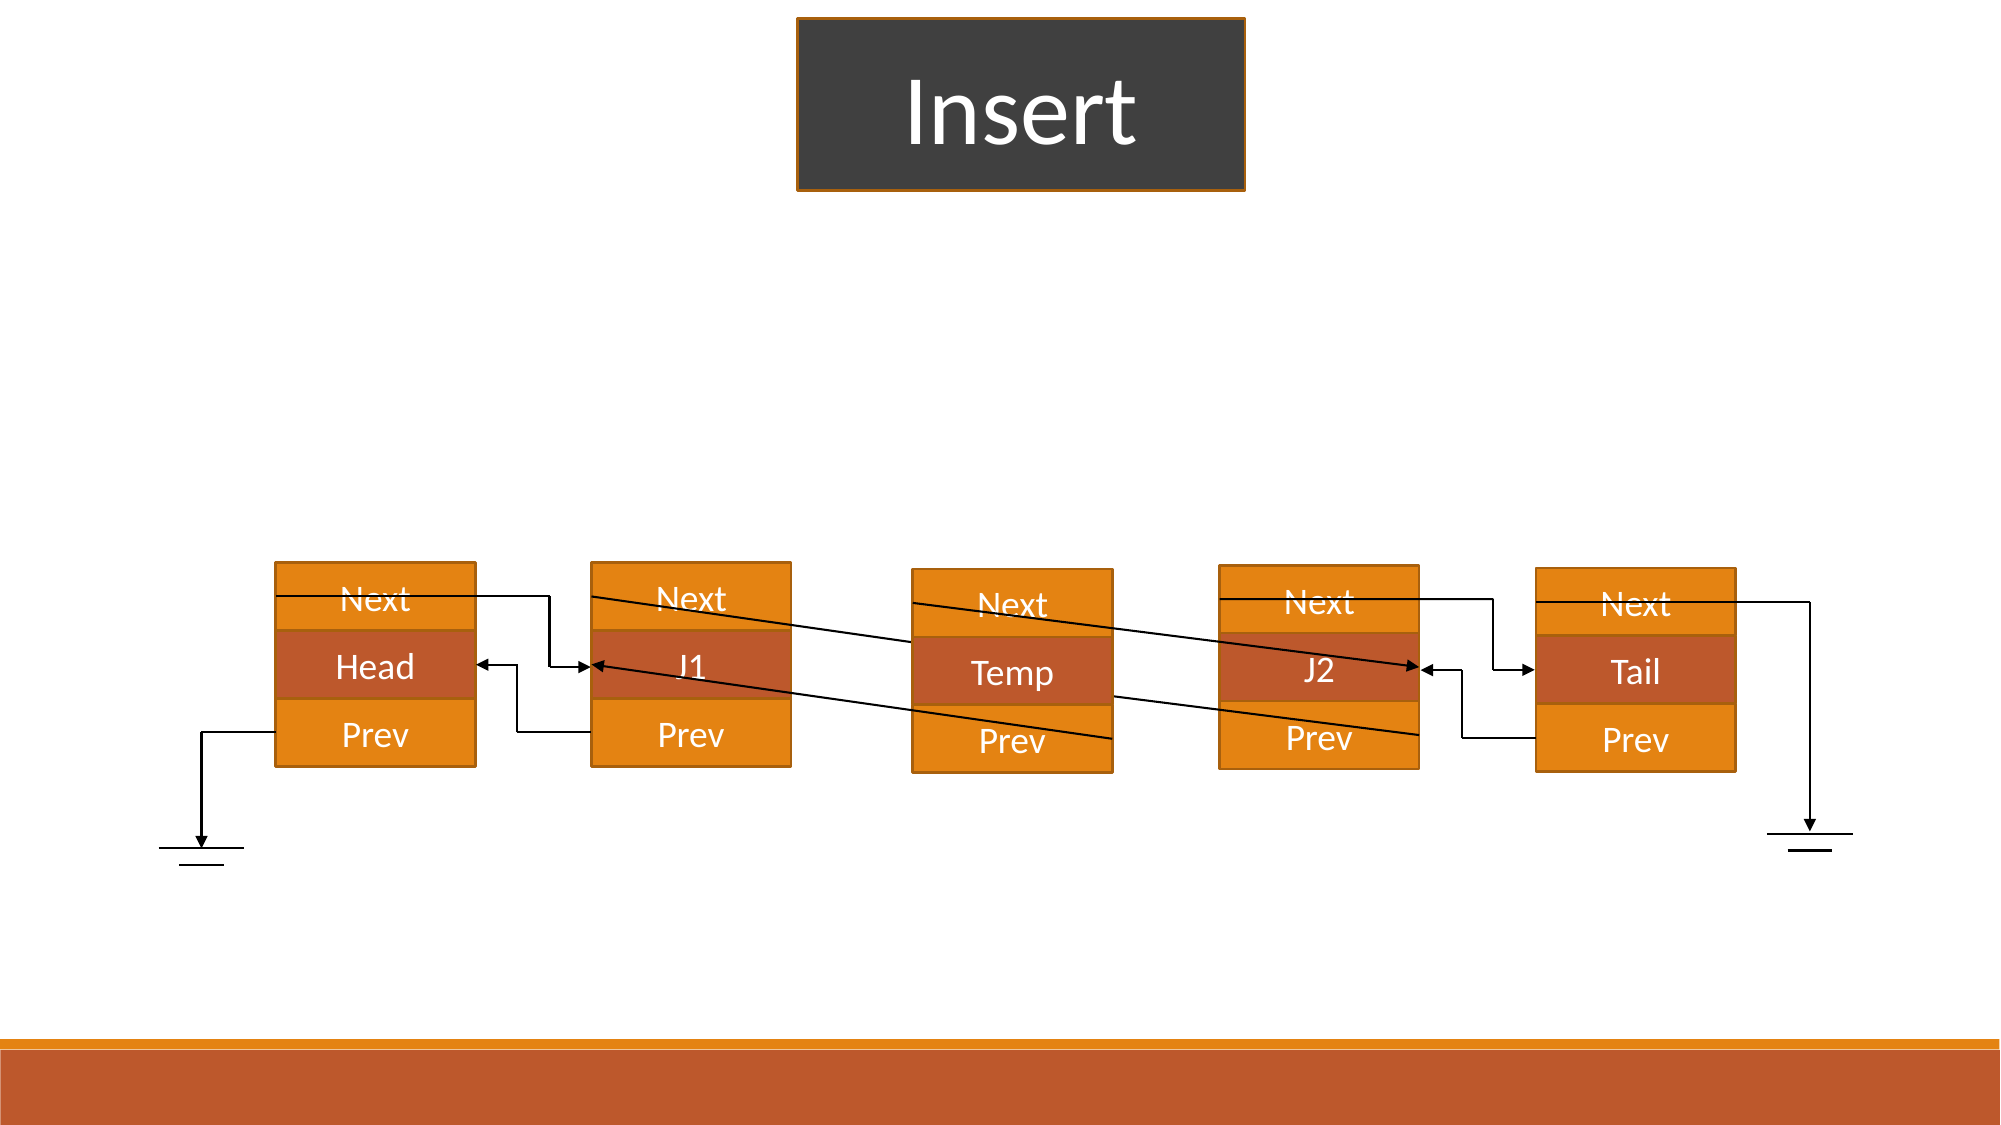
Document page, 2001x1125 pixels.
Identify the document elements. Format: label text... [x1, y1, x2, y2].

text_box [1766, 833, 1854, 851]
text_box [1420, 567, 1811, 832]
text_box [475, 561, 914, 767]
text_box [1111, 564, 1536, 770]
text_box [201, 561, 592, 849]
text_box Insert [796, 17, 1246, 192]
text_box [157, 847, 245, 866]
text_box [790, 568, 1221, 774]
